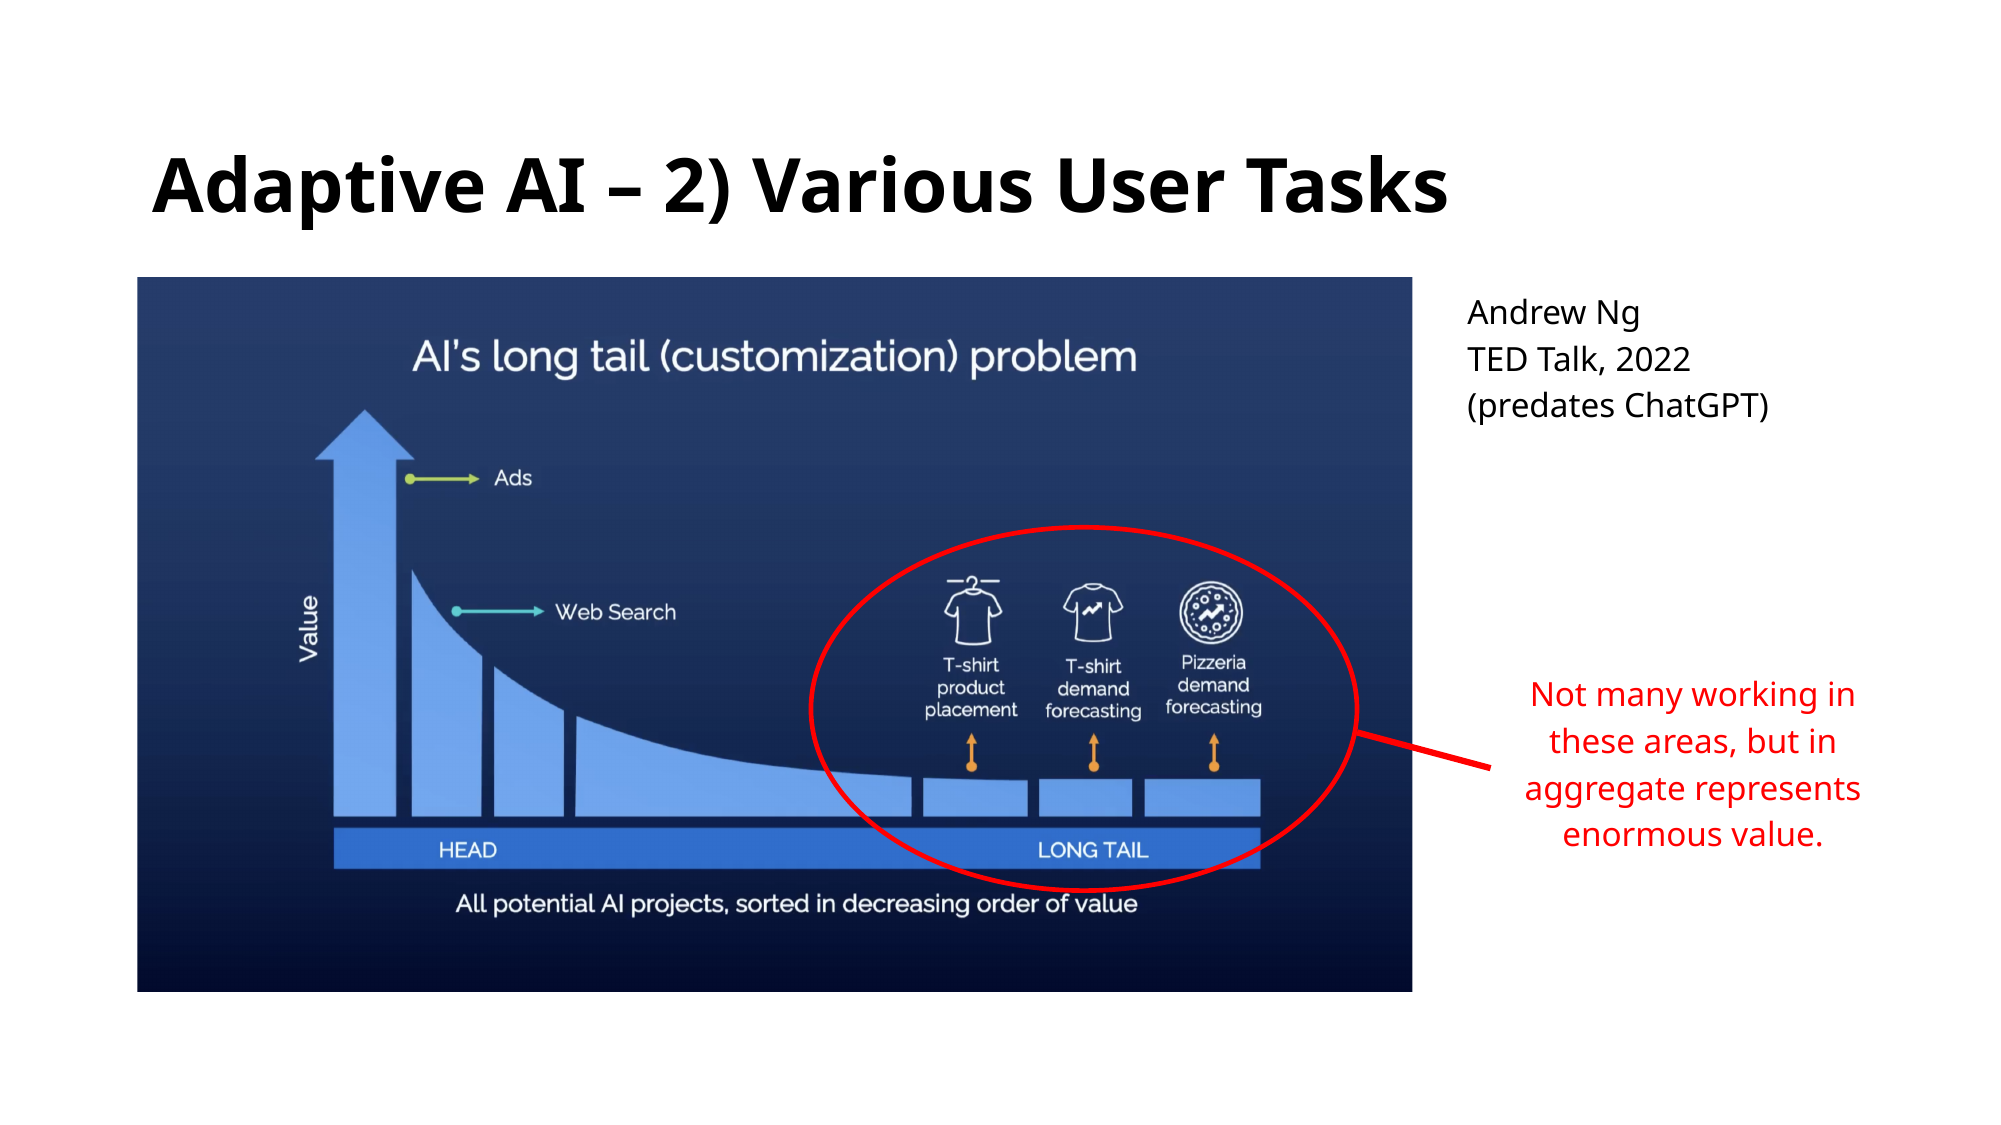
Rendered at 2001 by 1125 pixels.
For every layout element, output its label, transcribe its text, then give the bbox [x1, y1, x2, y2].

list Andrew Ng TED Talk, 2022 (predates ChatGPT) [1452, 277, 1876, 495]
title Adaptive AI – 2) Various User Tasks [137, 59, 1863, 278]
text_box Not many working in these areas, but in aggregate represents enormous value. [1490, 659, 1896, 877]
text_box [1356, 732, 1491, 769]
picture [137, 277, 1413, 992]
